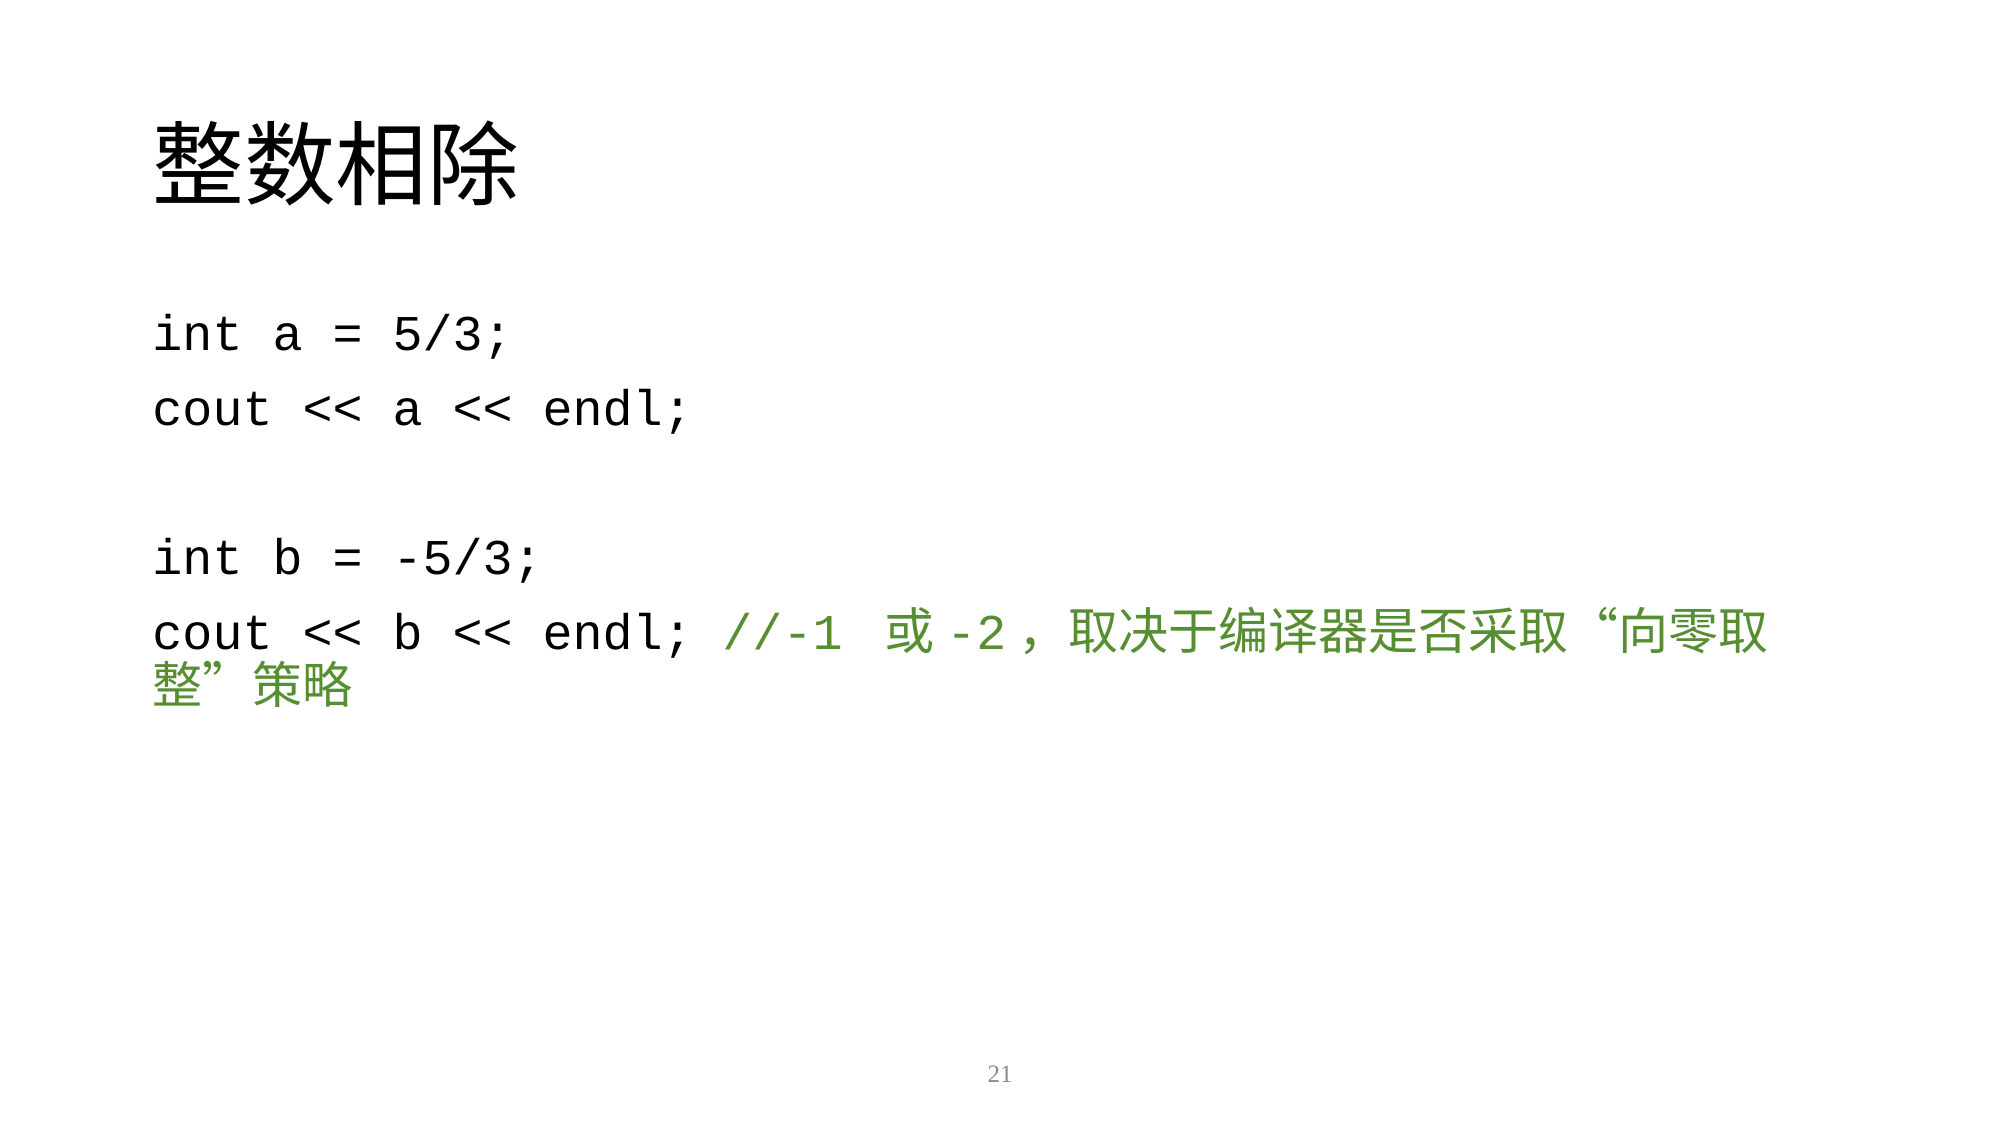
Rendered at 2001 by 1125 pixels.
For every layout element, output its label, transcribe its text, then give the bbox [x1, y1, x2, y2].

list int a = 5/3; cout << a << endl; int b = -5/3; cout << b << endl; //-1 或-2，取决于编译器是否采取“向零取整”策略 [137, 299, 1863, 1014]
slide_number 21 [938, 1042, 1062, 1103]
title 整数相除 [137, 59, 1863, 278]
